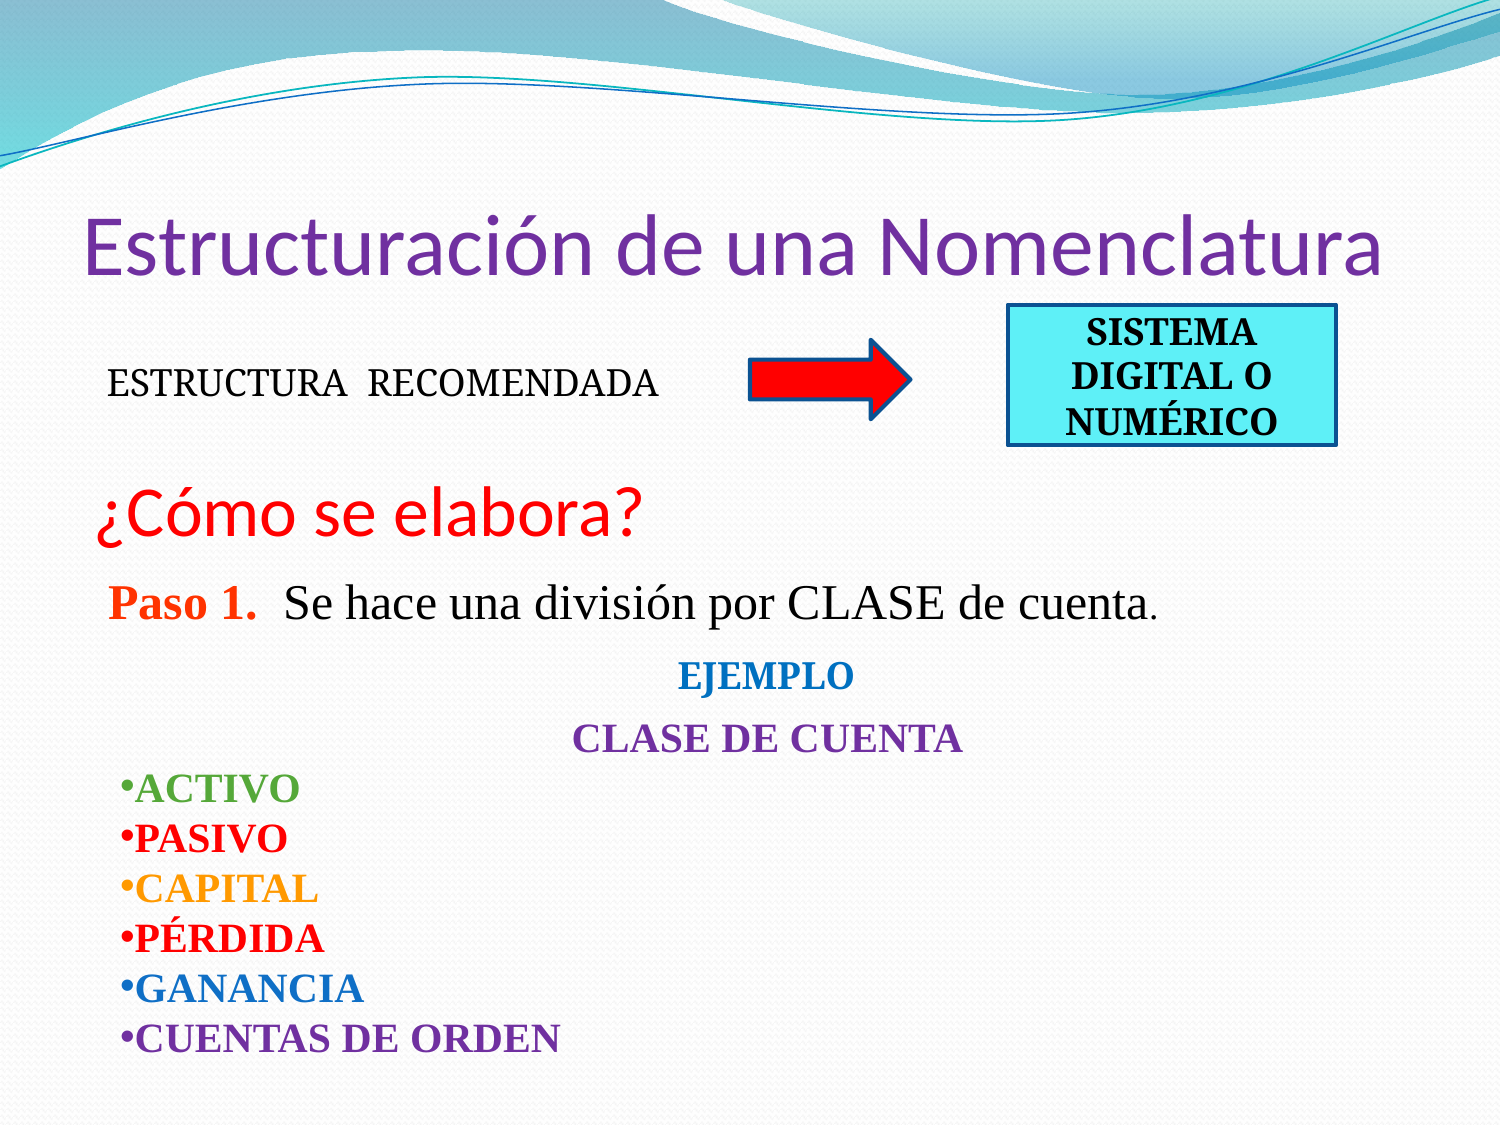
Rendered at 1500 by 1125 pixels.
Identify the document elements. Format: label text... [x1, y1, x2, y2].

text_box ESTRUCTURA RECOMENDADA [91, 351, 674, 412]
text_box Paso 1. Se hace una división por CLASE de cuenta. [93, 562, 1418, 638]
text_box [747, 337, 913, 422]
text_box ¿Cómo se elabora? [93, 457, 1444, 551]
text_box EJEMPLO [662, 644, 871, 703]
text_box SISTEMA DIGITAL O NUMÉRICO [1006, 303, 1338, 447]
title Estructuración de una Nomenclatura [82, 105, 1432, 293]
text_box CLASE DE CUENTA ACTIVO PASIVO CAPITAL PÉRDIDA GANANCIA CUENTAS DE ORDEN [105, 703, 1430, 1068]
